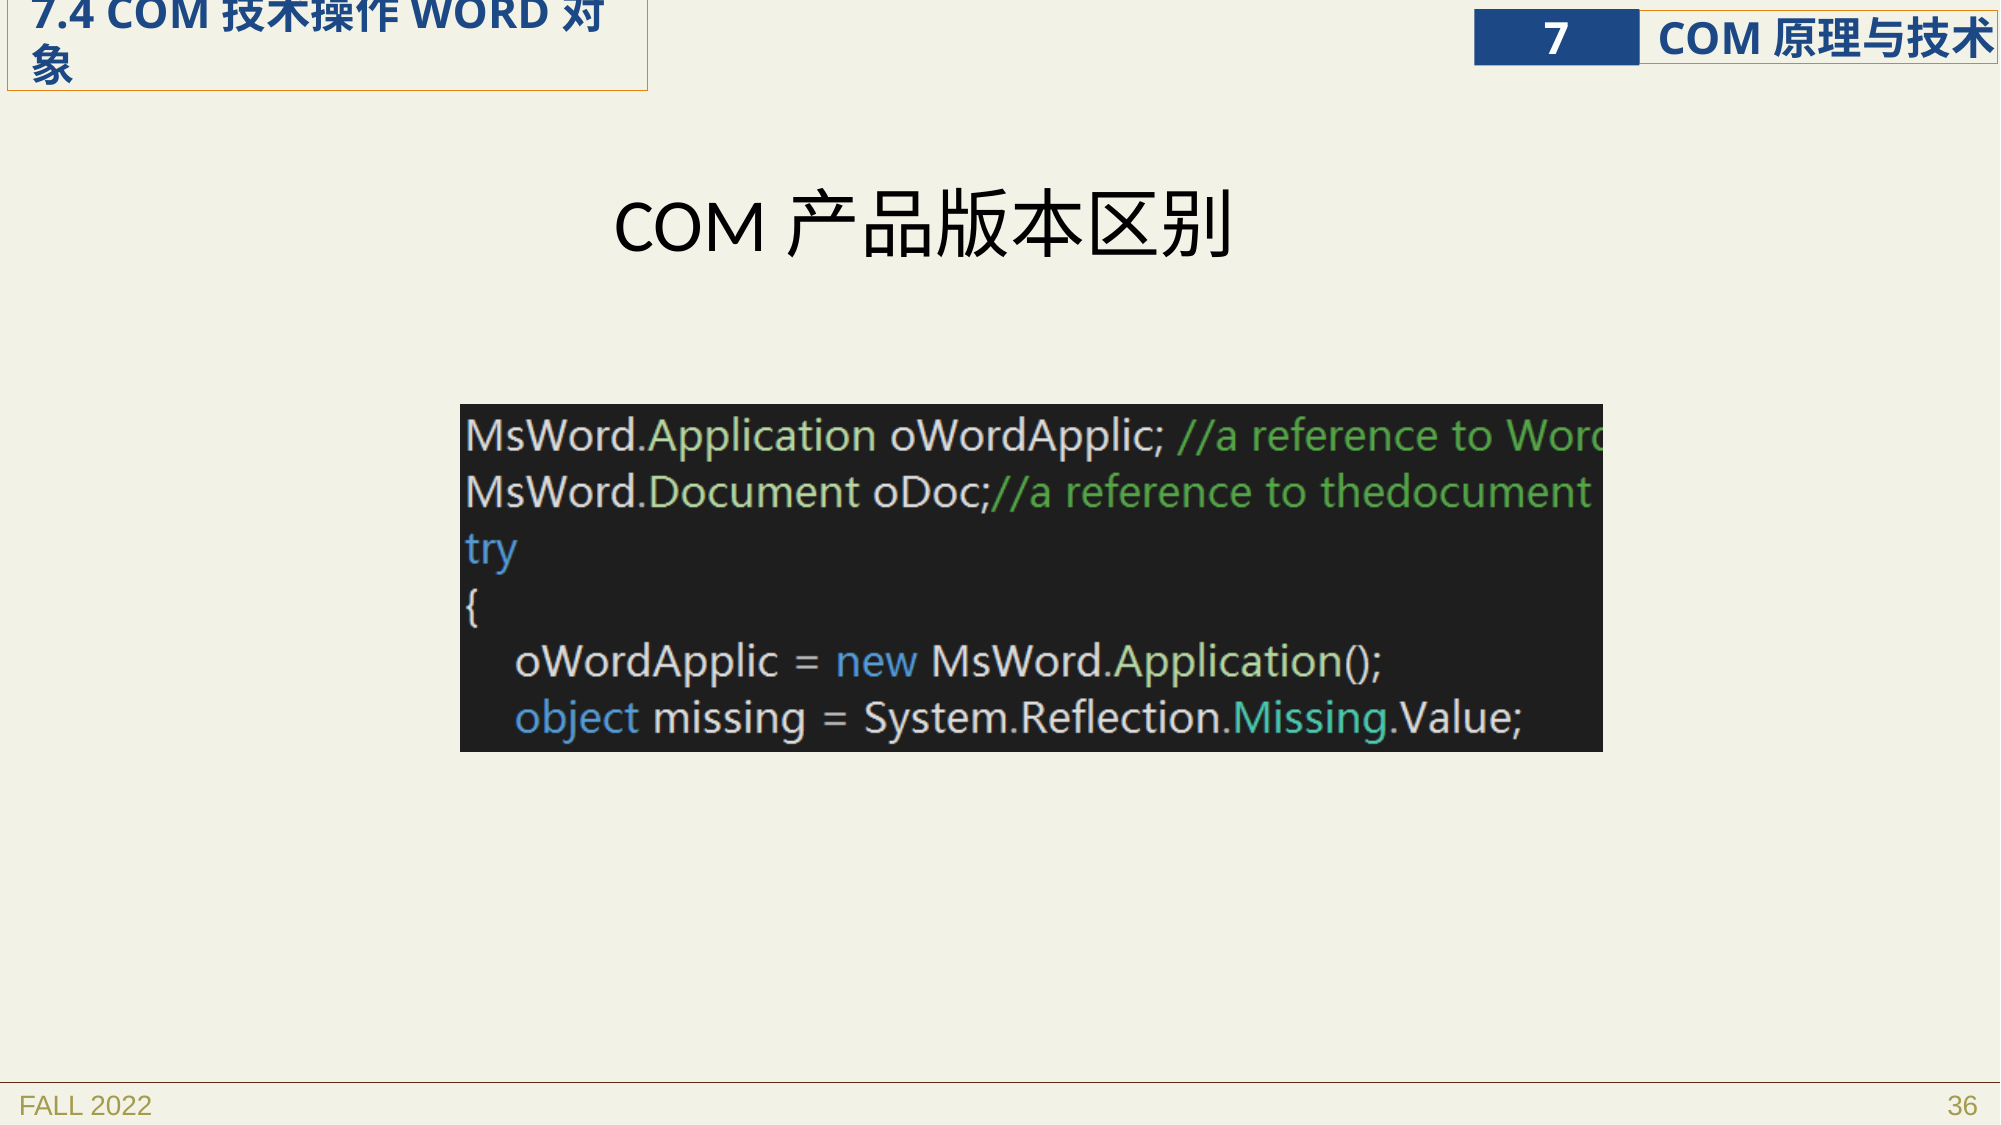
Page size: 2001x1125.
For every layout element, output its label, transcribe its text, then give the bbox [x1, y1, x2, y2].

title COM产品版本区别 [603, 166, 1603, 278]
picture [460, 404, 1604, 752]
